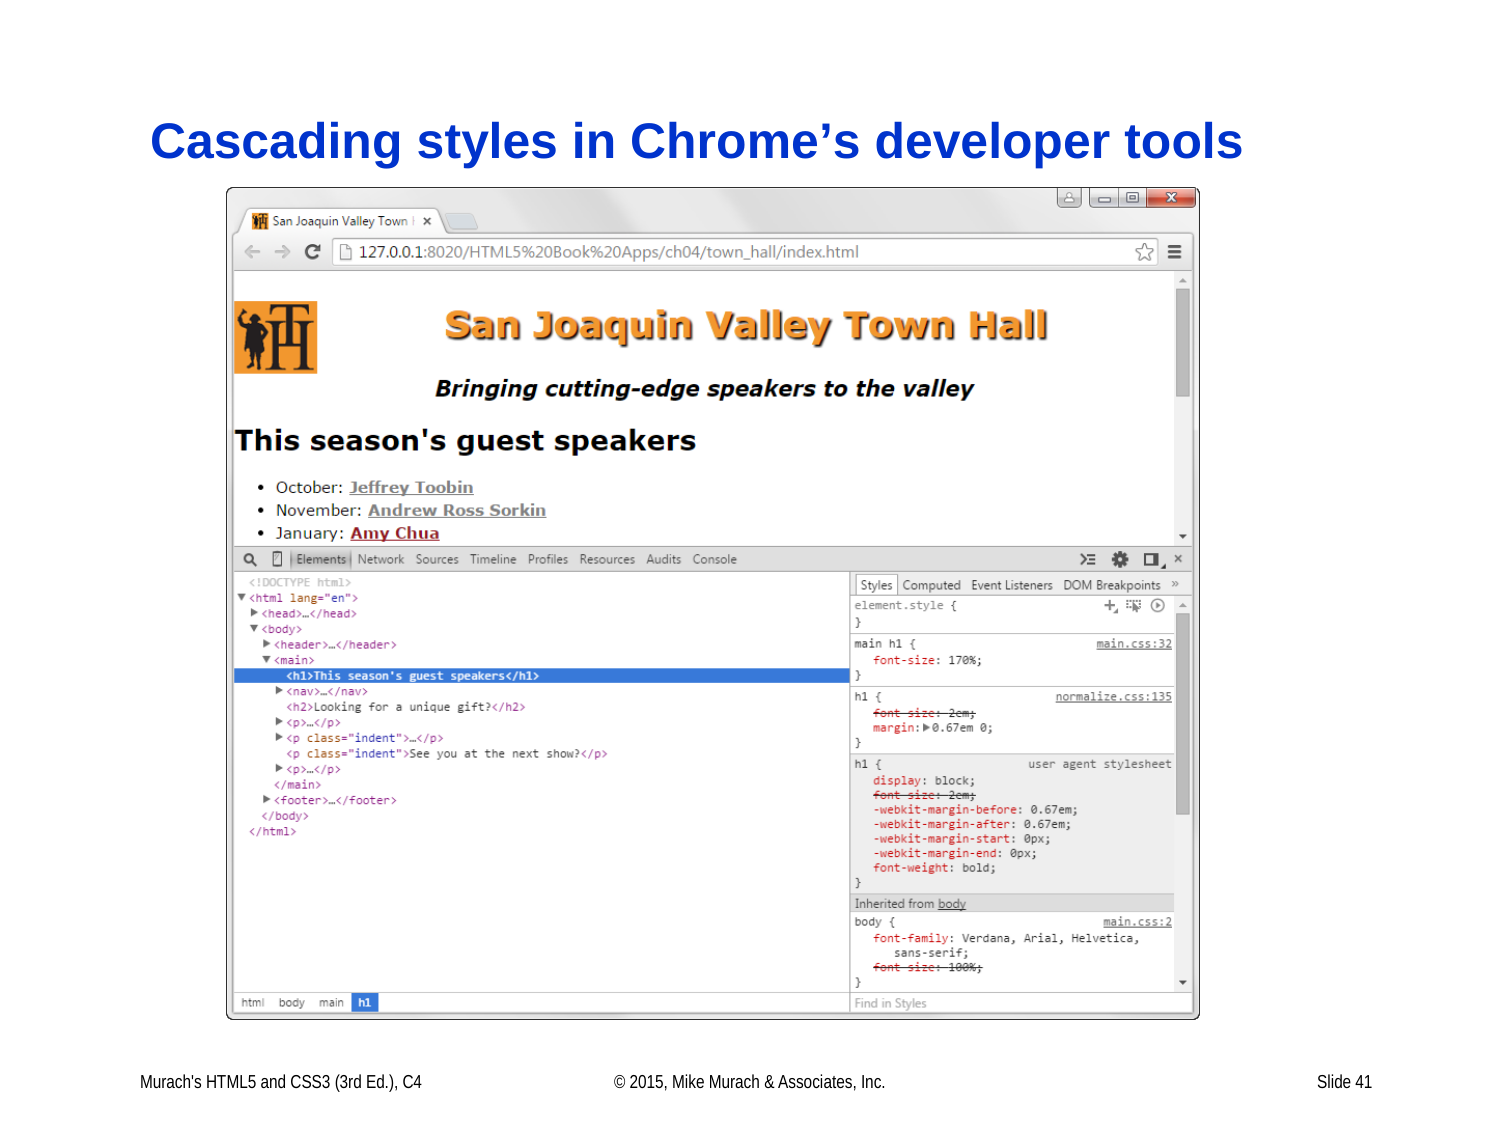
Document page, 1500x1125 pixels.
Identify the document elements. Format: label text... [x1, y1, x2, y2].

footer © 2015, Mike Murach & Associates, Inc. [474, 1029, 1025, 1100]
slide_number Slide 41 [1074, 1025, 1388, 1100]
picture [226, 187, 1201, 1021]
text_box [149, 112, 1348, 225]
slide_number Murach's HTML5 and CSS3 (3rd Ed.), C4 [125, 1025, 450, 1100]
